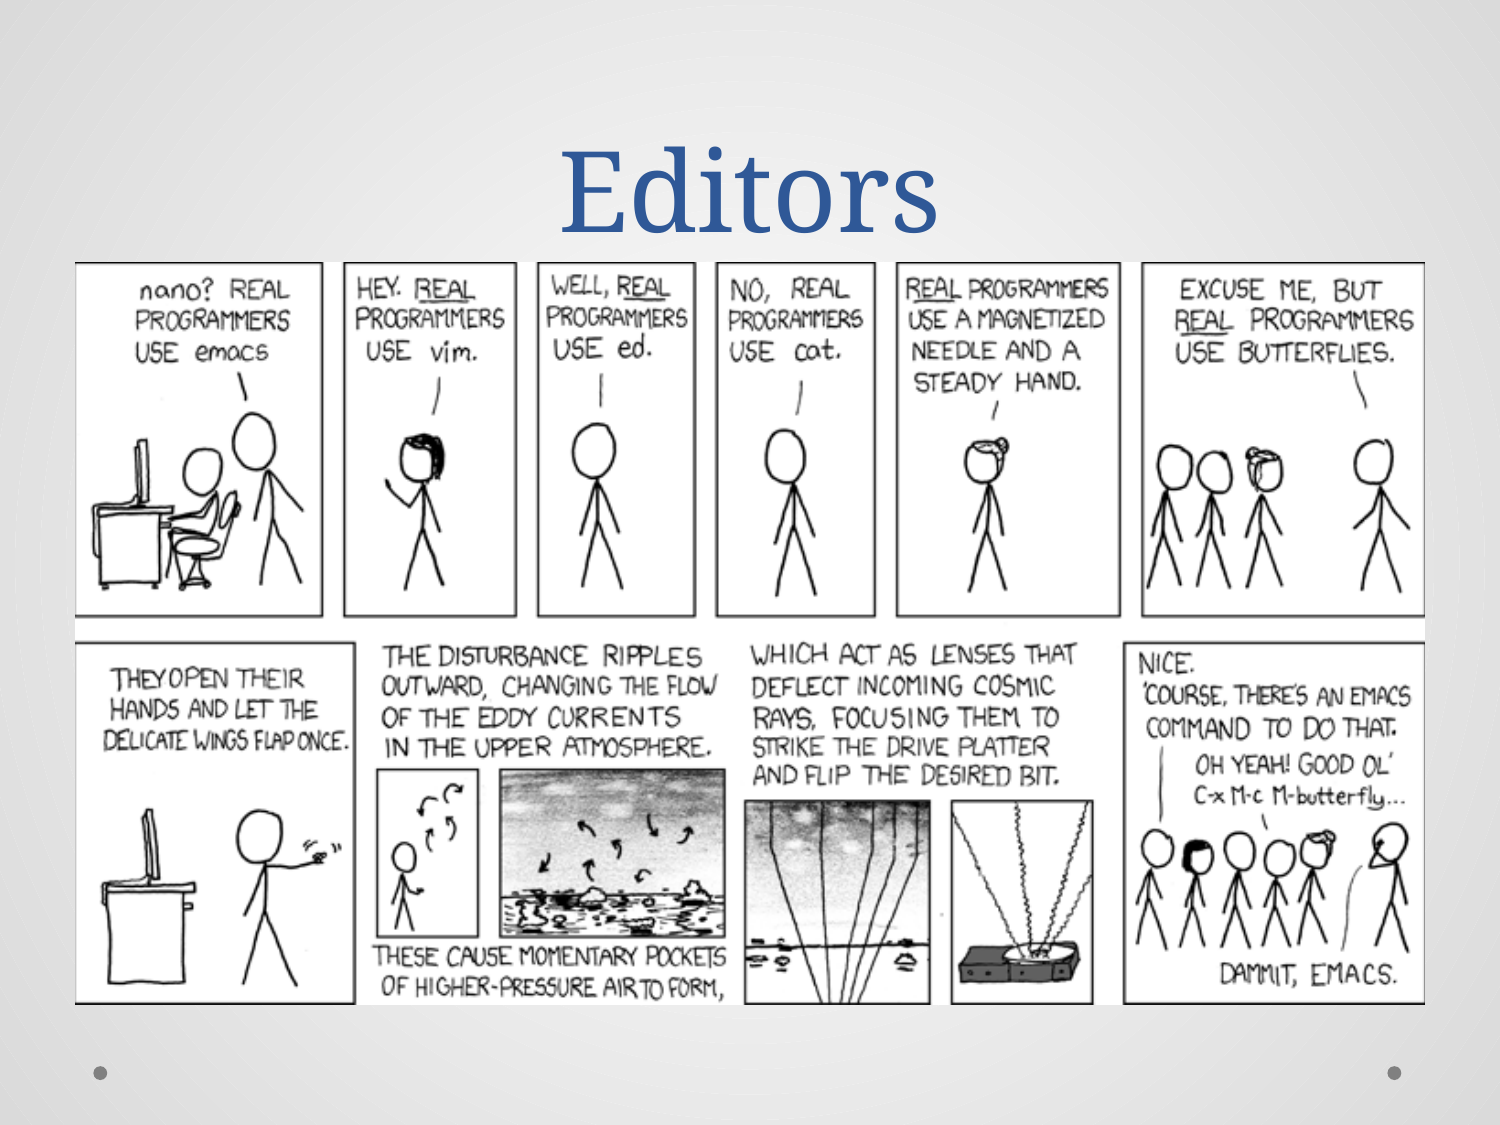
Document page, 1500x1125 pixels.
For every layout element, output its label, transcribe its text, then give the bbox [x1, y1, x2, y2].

title Editors [75, 0, 1425, 261]
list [74, 262, 1426, 1006]
